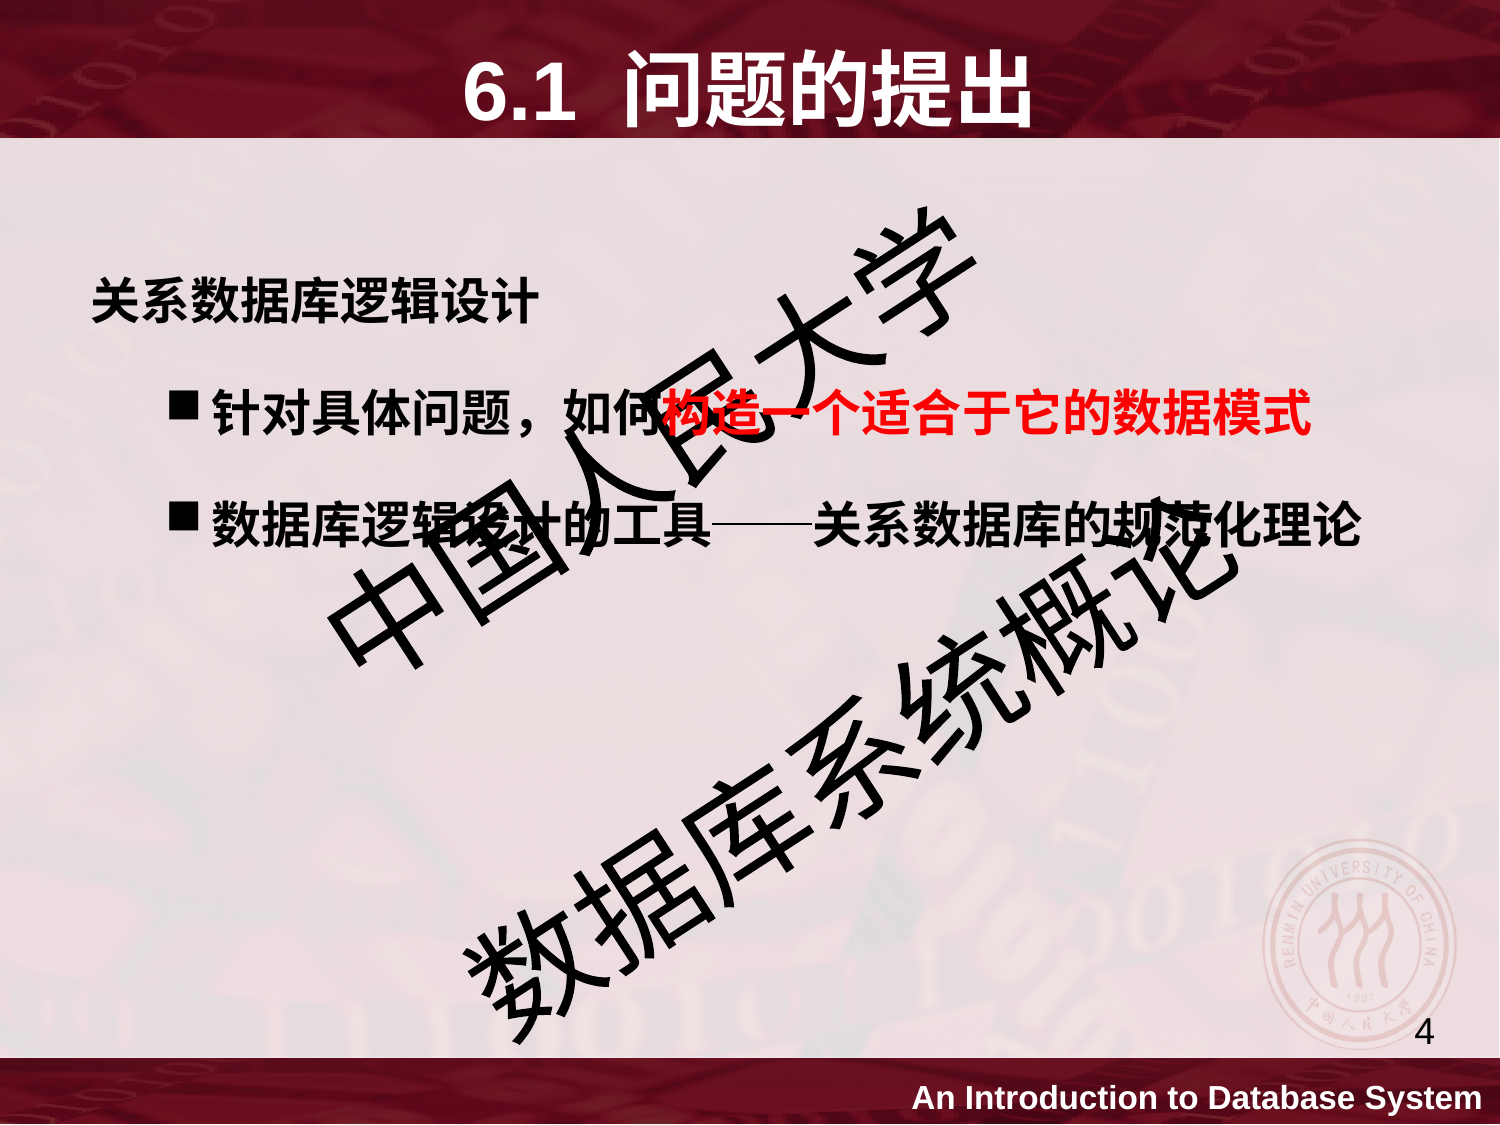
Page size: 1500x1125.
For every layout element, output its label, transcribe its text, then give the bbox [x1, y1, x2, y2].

picture [0, 0, 1500, 1125]
title 6.1 问题的提出 [74, 0, 1426, 181]
list 关系数据库逻辑设计 针对具体问题，如何构造一个适合于它的数据模式 数据库逻辑设计的工具──关系数据库的规范化理论 [74, 219, 1426, 1017]
